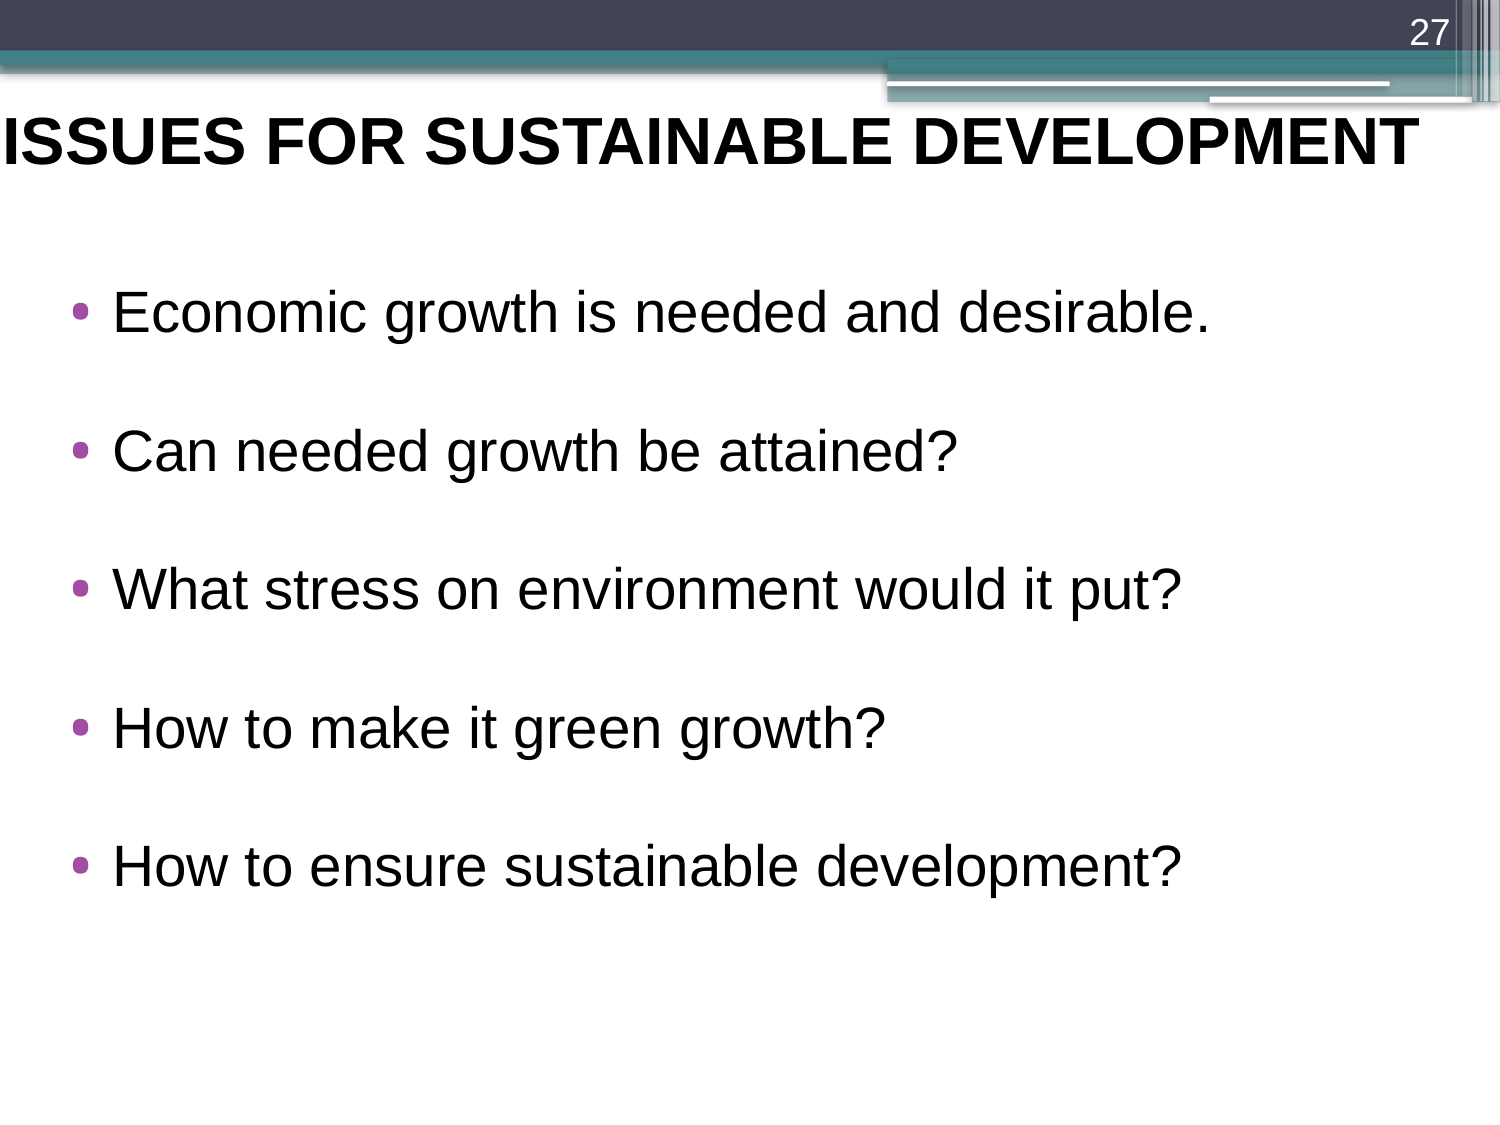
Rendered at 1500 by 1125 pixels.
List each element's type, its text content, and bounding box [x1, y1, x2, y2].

list Economic growth is needed and desirable. Can needed growth be attained? What stress on environment would it put? How to make it green growth? How to ensure sustainable development? [37, 274, 1451, 963]
title ISSUES FOR SUSTAINABLE DEVELOPMENT [0, 74, 1451, 201]
slide_number 27 [1340, 0, 1466, 61]
